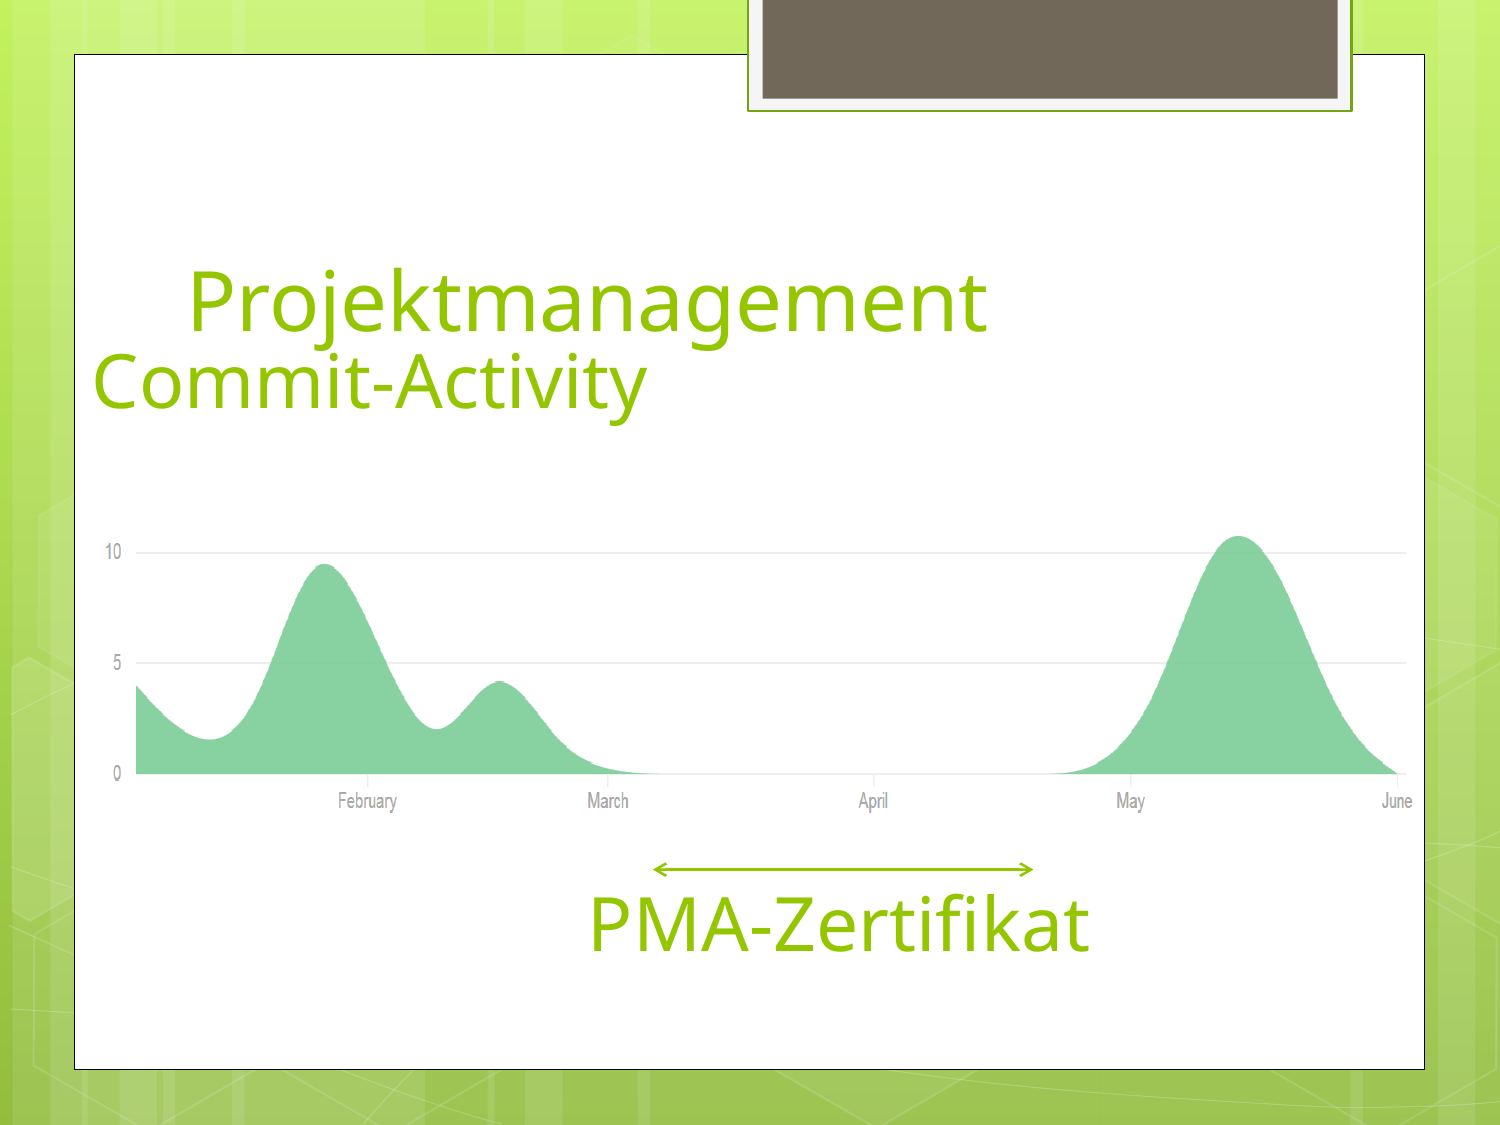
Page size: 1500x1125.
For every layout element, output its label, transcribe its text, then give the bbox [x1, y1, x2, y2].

picture [76, 503, 1424, 829]
title Projektmanagement [171, 168, 1324, 357]
text_box Commit-Activity [76, 243, 1229, 431]
text_box PMA-Zertifikat [572, 839, 1117, 975]
